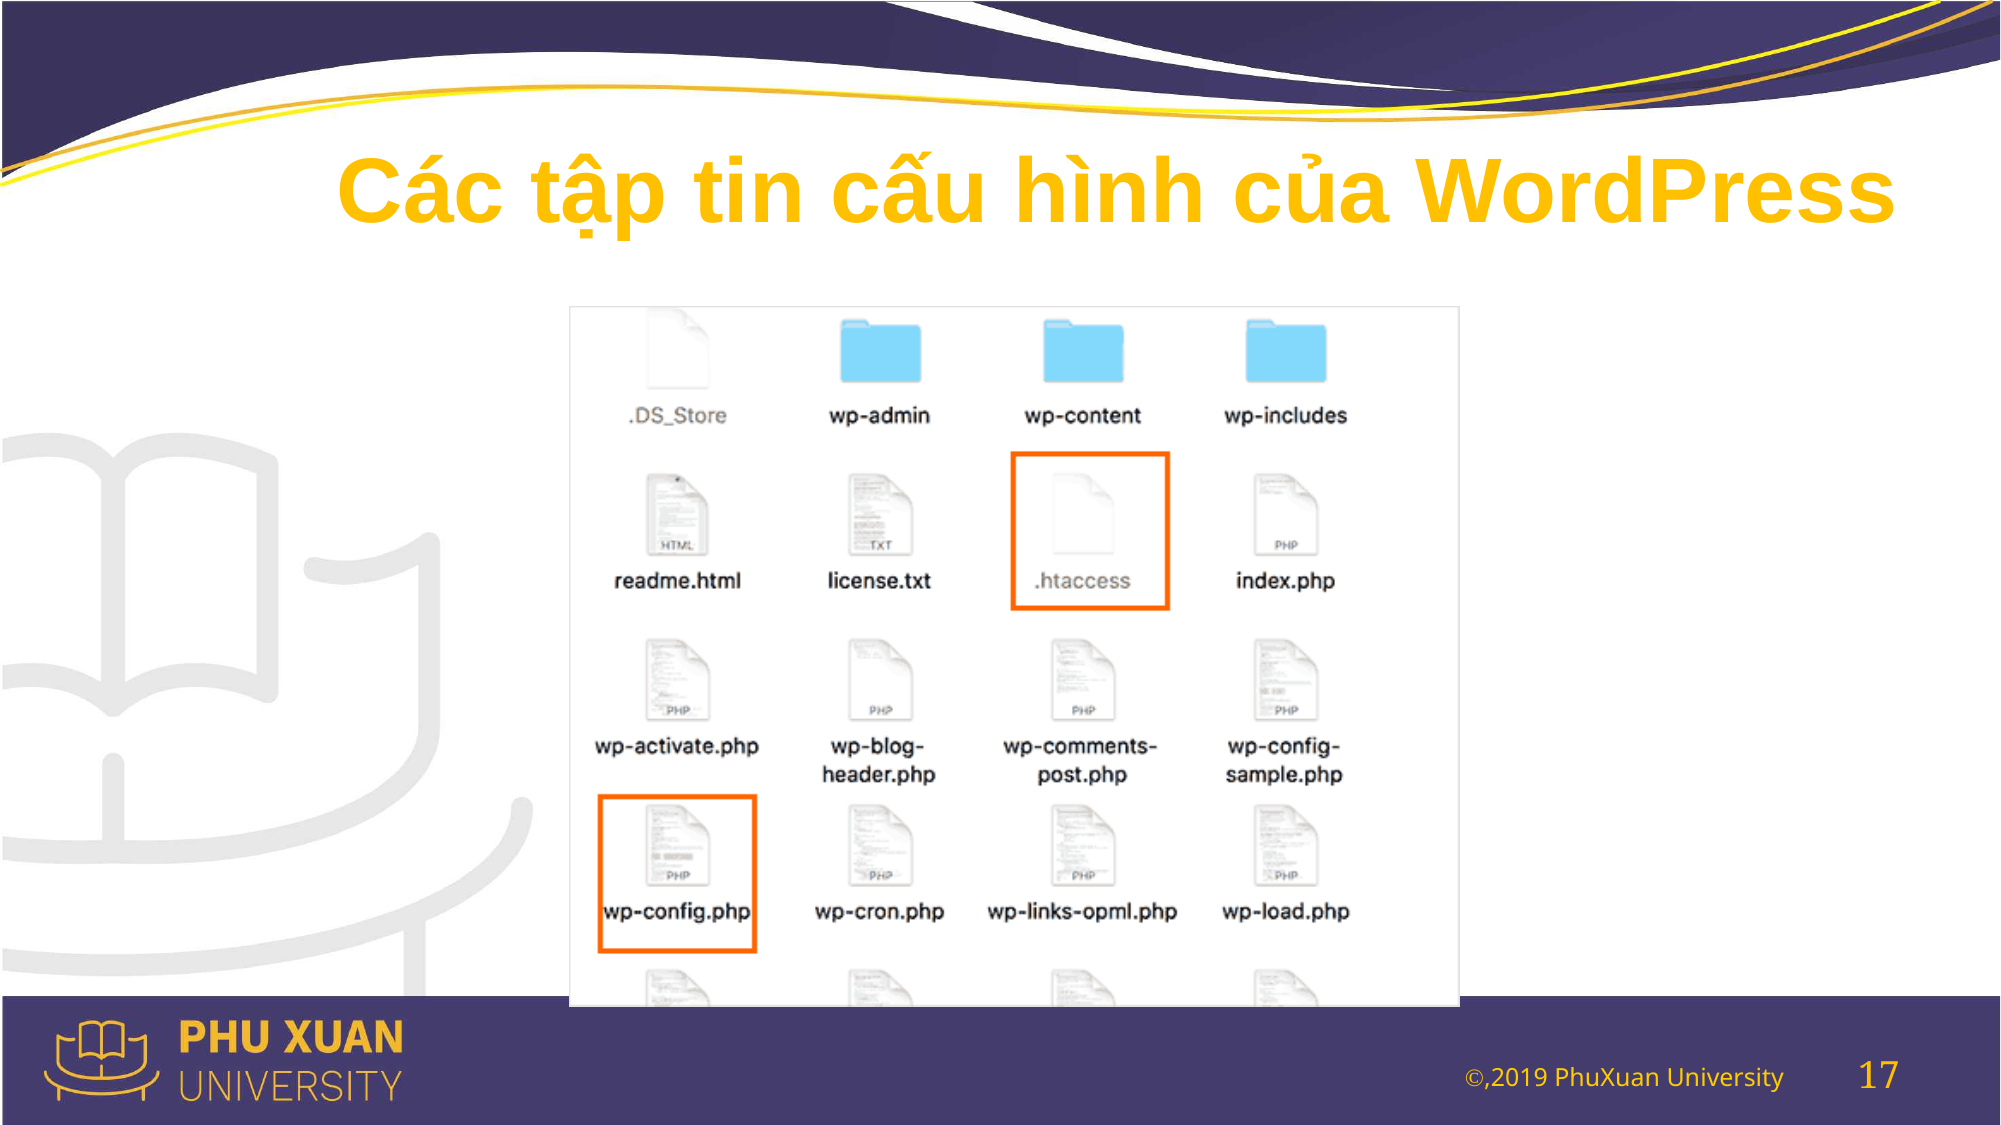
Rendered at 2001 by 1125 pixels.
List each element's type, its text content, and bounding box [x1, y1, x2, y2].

title Các tập tin cấu hình của WordPress [99, 115, 1900, 241]
picture [0, 0, 2001, 1125]
slide_number 17 [1733, 1042, 1900, 1103]
